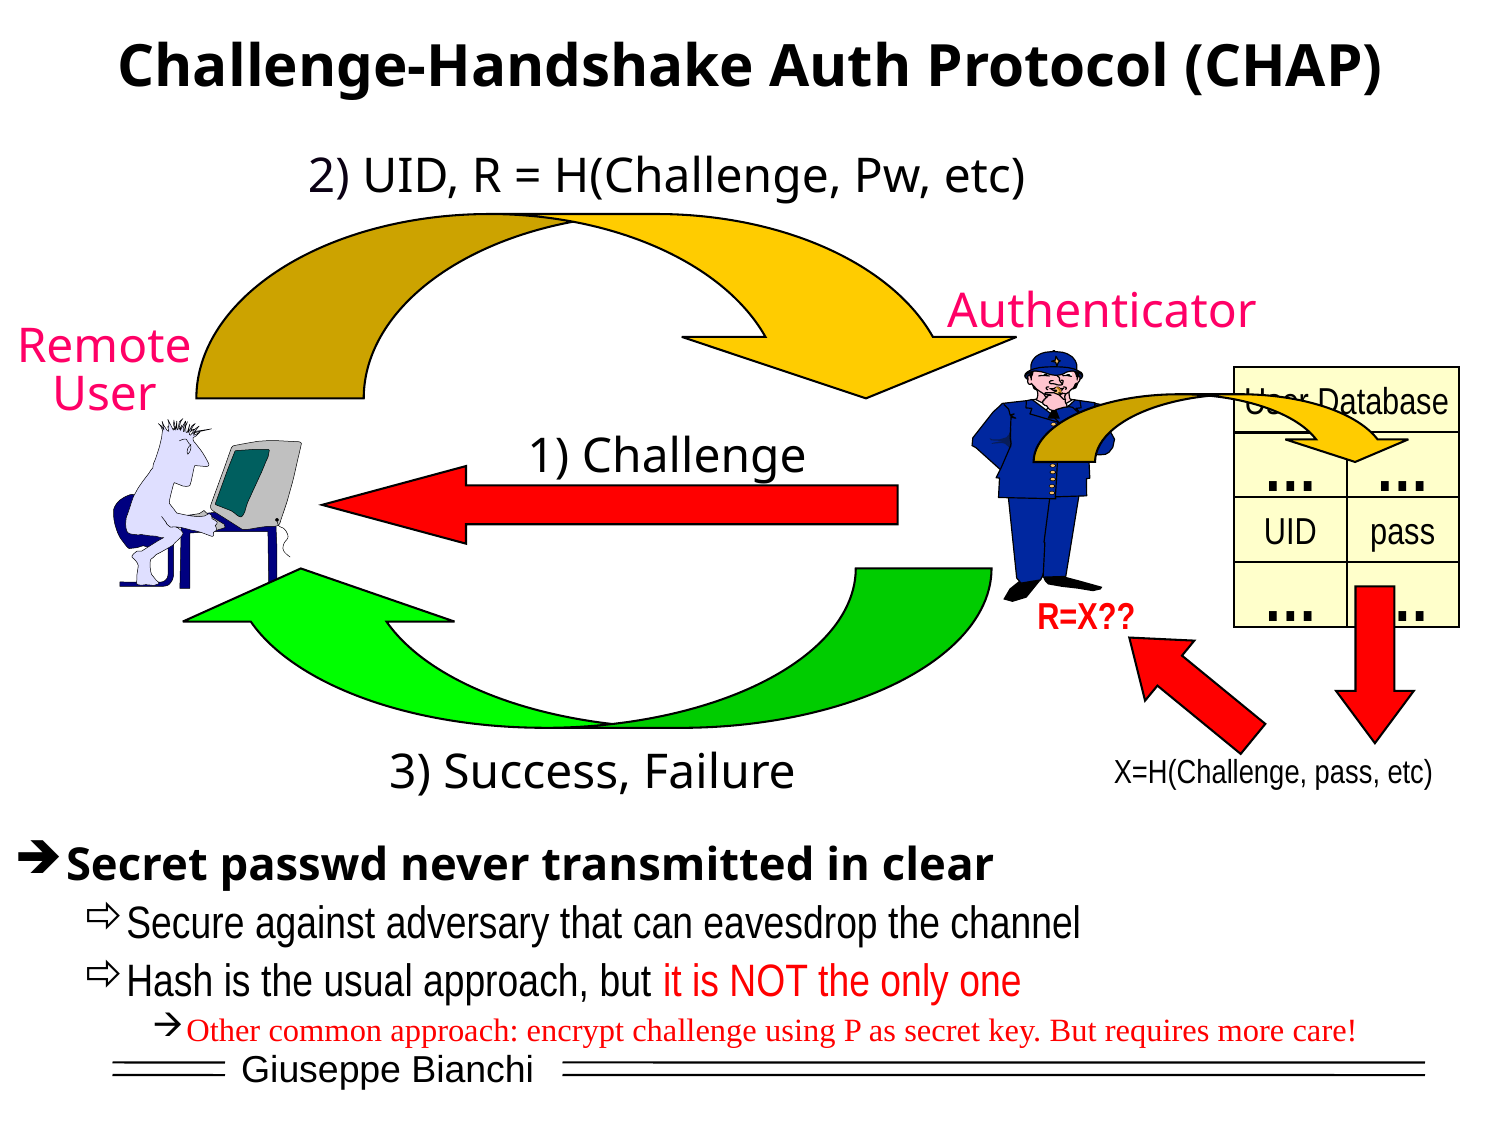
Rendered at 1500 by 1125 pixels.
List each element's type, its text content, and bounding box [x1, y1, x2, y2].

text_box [112, 417, 305, 592]
text_box [1336, 645, 1414, 744]
text_box [182, 568, 980, 728]
text_box User Database [1234, 367, 1459, 432]
text_box [210, 214, 997, 399]
text_box Authenticator [928, 272, 1276, 345]
text_box pass [1346, 497, 1459, 562]
text_box R=X?? [1022, 584, 1406, 645]
text_box [1121, 394, 1409, 462]
text_box … [1234, 562, 1346, 584]
text_box … [1346, 432, 1459, 497]
text_box X=H(Challenge, pass, etc) [1098, 743, 1482, 798]
text_box [1129, 637, 1266, 754]
text_box 1) Challenge [479, 417, 856, 490]
text_box UID [1234, 497, 1346, 562]
text_box … [1346, 562, 1459, 627]
text_box Remote User [0, 315, 210, 428]
text_box 3) Success, Failure [336, 733, 850, 806]
text_box … [1234, 432, 1346, 497]
text_box 2) UID, R = H(Challenge, Pw, etc) [177, 137, 1158, 210]
title Challenge-Handshake Auth Protocol (CHAP) [0, 1, 1500, 126]
text_box Secret passwd never transmitted in clear Secure against adversary that can eavesdrop the channel Hash is the usual approach, but it is NOT the only one Other common approach: encrypt challenge using P as secret key. But requires more care! [0, 834, 1500, 1057]
text_box [322, 466, 898, 544]
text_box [970, 349, 1118, 603]
